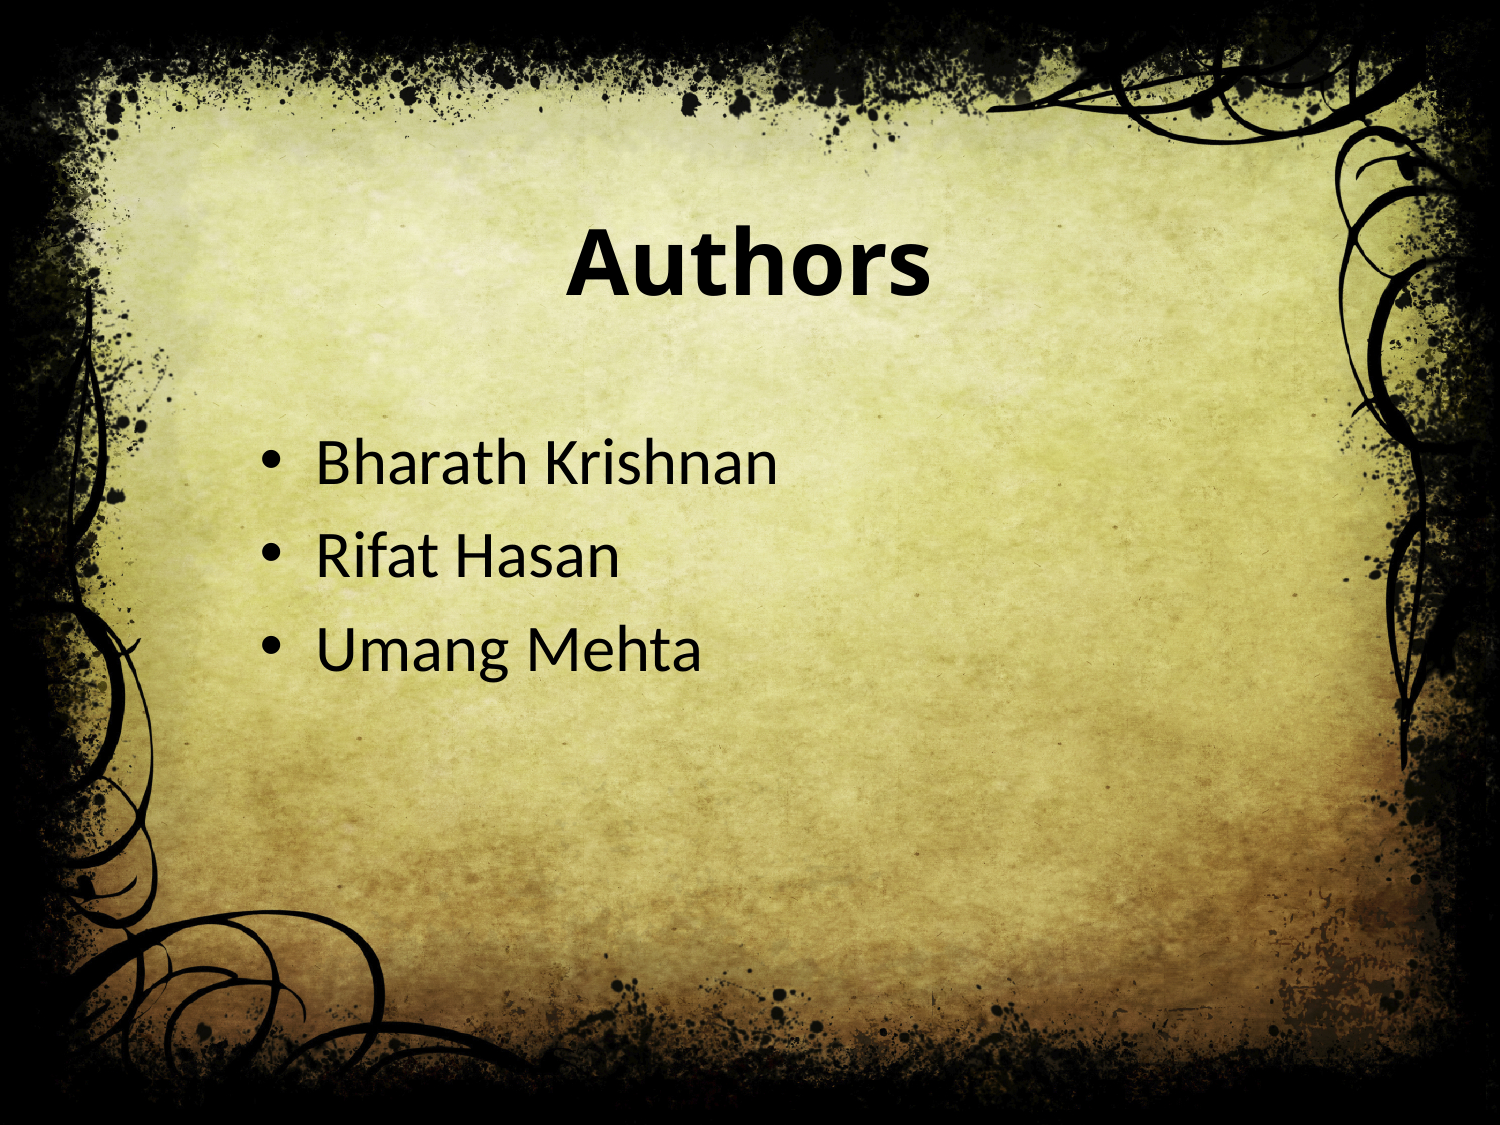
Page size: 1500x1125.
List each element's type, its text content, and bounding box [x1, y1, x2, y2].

title Authors [75, 164, 1425, 353]
list Bharath Krishnan Rifat Hasan Umang Mehta [244, 410, 1332, 782]
picture [0, 0, 1500, 1125]
